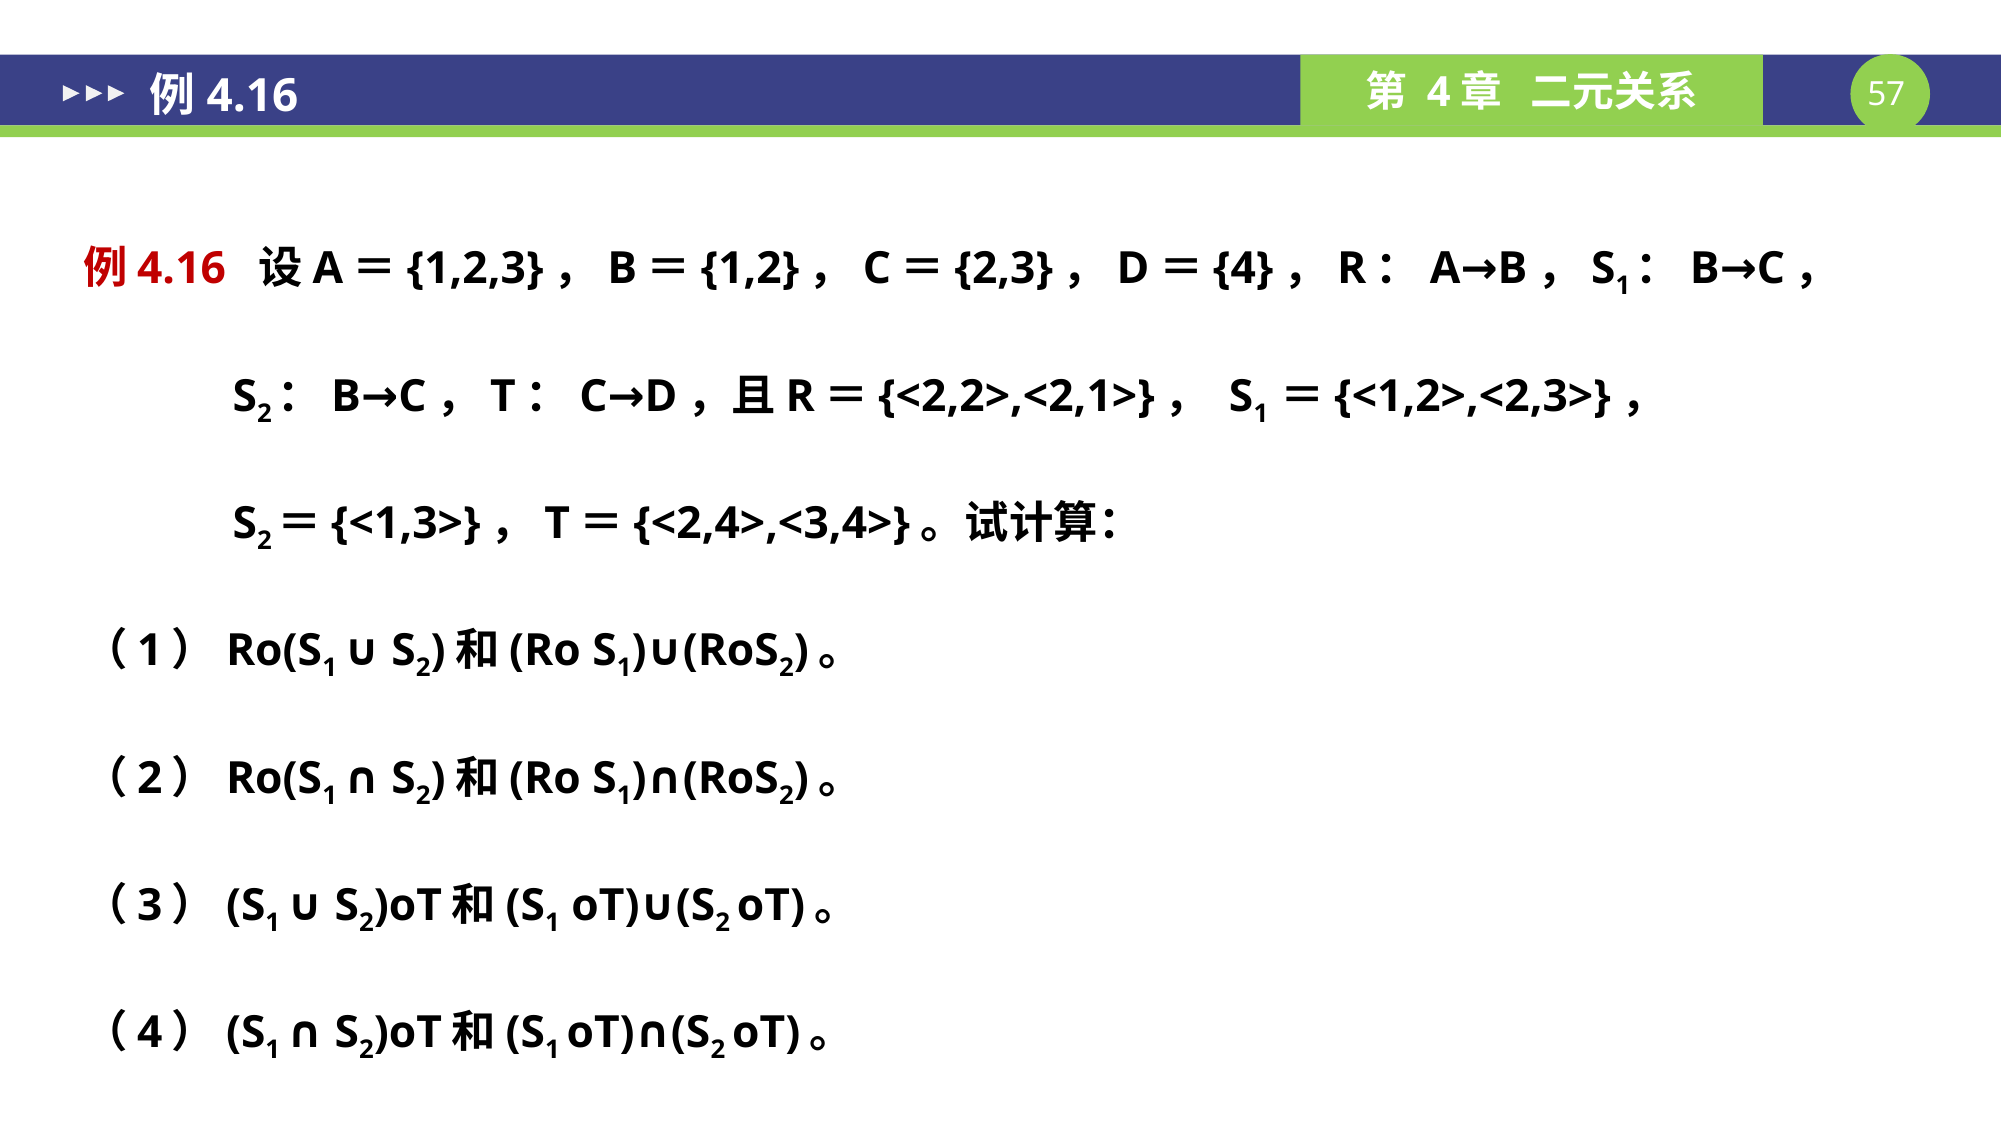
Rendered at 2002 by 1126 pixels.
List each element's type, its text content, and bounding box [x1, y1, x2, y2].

list 例4.16 设A＝{1,2,3}，B＝{1,2}，C＝{2,3}，D＝{4}，R：A→B，S1：B→C， S2：B→C，T：C→D，且R＝{<2,2>,<2,1>}， S1 ＝{<1,2>,<2,3>}， S2＝{<1,3>}，T＝{<2,4>,<3,4>}。试计算： （1）Ro(S1 ∪ S2)和(Ro S1)∪(RoS2)。 （2）Ro(S1 ∩ S2)和(Ro S1)∩(RoS2)。 （3）(S1 ∪ S2)oT和(S1 oT)∪(S2 oT)。 （4）(S1 ∩ S2)oT和(S1 oT)∩(S2 oT)。 [63, 162, 1951, 1085]
title 例4.16 [129, 44, 1370, 142]
